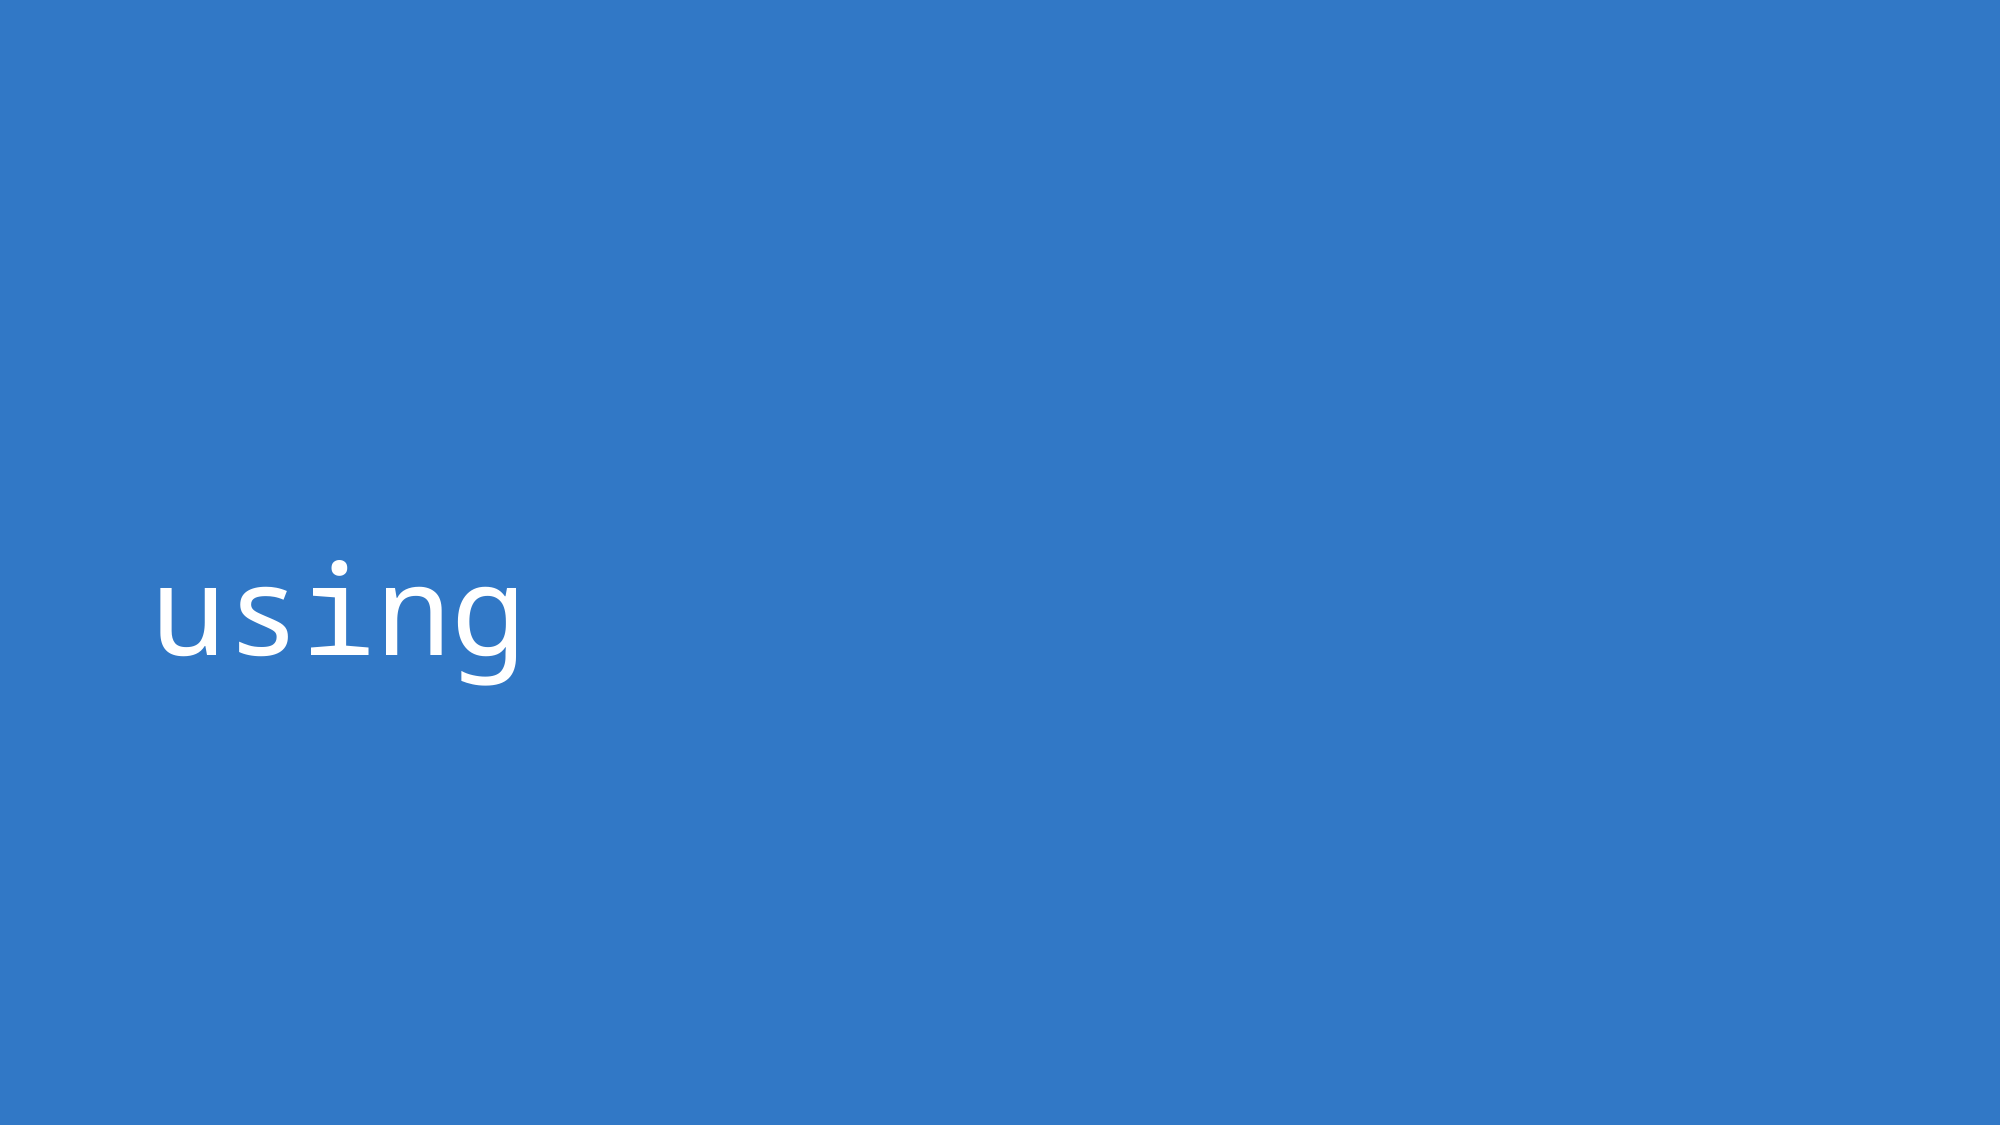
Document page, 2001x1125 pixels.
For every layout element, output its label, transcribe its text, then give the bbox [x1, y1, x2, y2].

title using [136, 60, 1862, 688]
